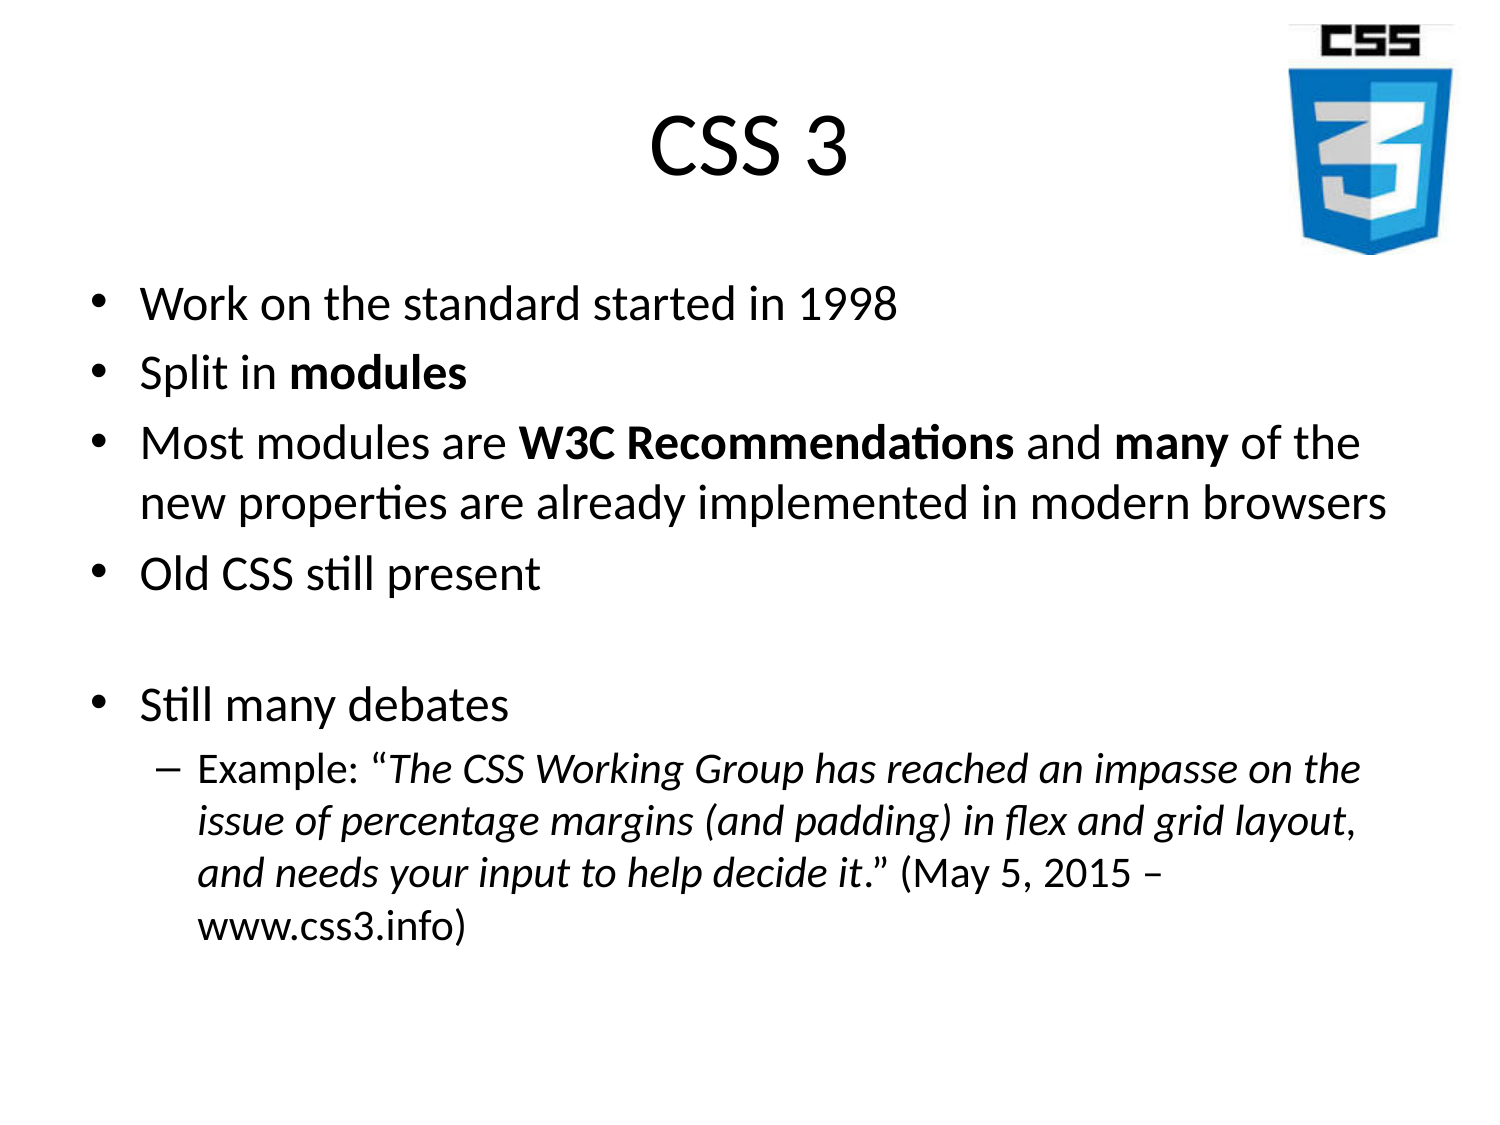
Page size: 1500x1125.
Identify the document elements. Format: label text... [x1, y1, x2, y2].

picture [1243, 24, 1500, 255]
list Work on the standard started in 1998 Split in modules Most modules are W3C Recommendations and many of the new properties are already implemented in modern browsers Old CSS still present Still many debates Example: “The CSS Working Group has reached an impasse on the issue of percentage margins (and padding) in flex and grid layout, and needs your input to help decide it.” (May 5, 2015 – www.css3.info) [75, 262, 1425, 1005]
title CSS 3 [75, 45, 1238, 233]
